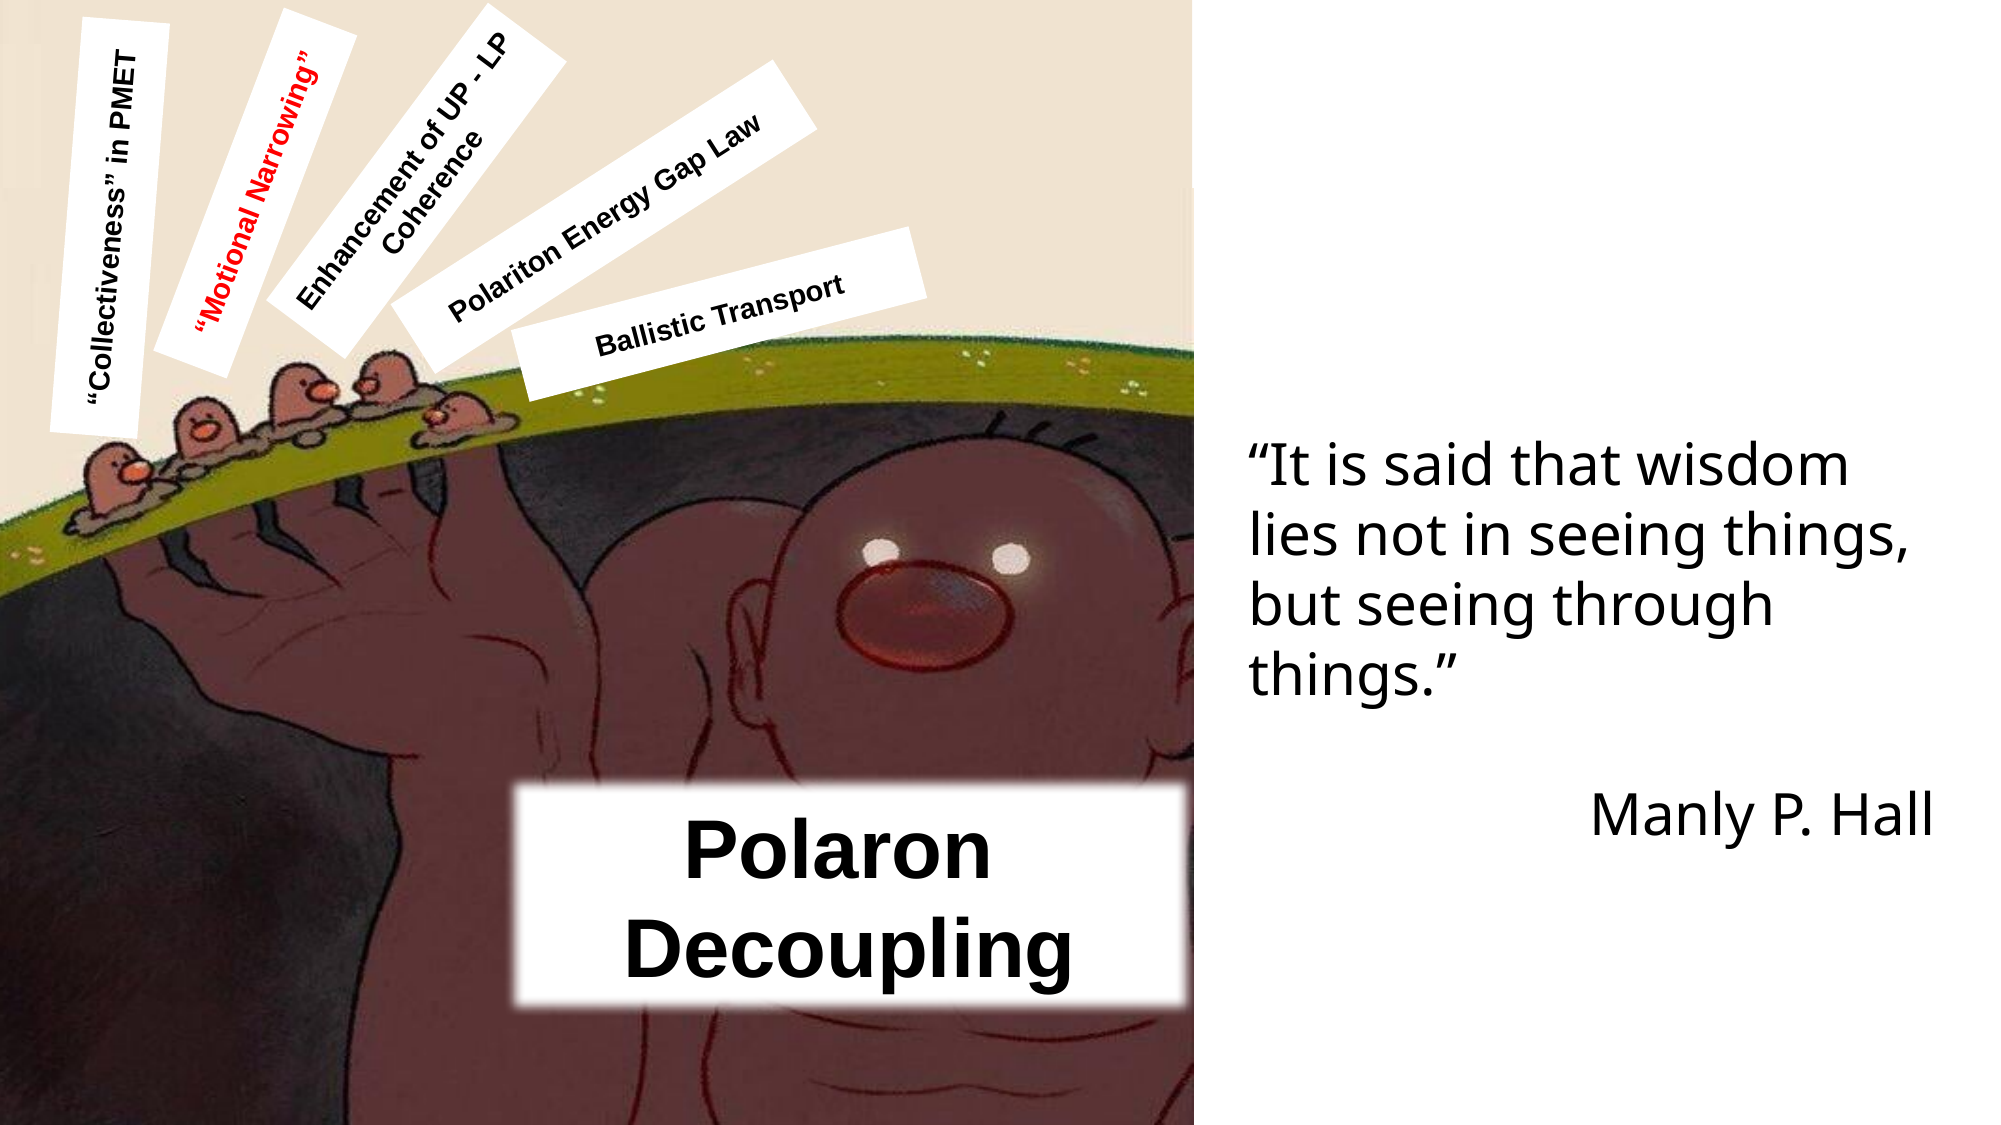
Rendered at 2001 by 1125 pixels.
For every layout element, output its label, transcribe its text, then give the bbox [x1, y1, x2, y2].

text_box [0, 0, 1194, 1125]
text_box “It is said that wisdom lies not in seeing things, but seeing through things.” Manly P. Hall [1233, 419, 1951, 855]
